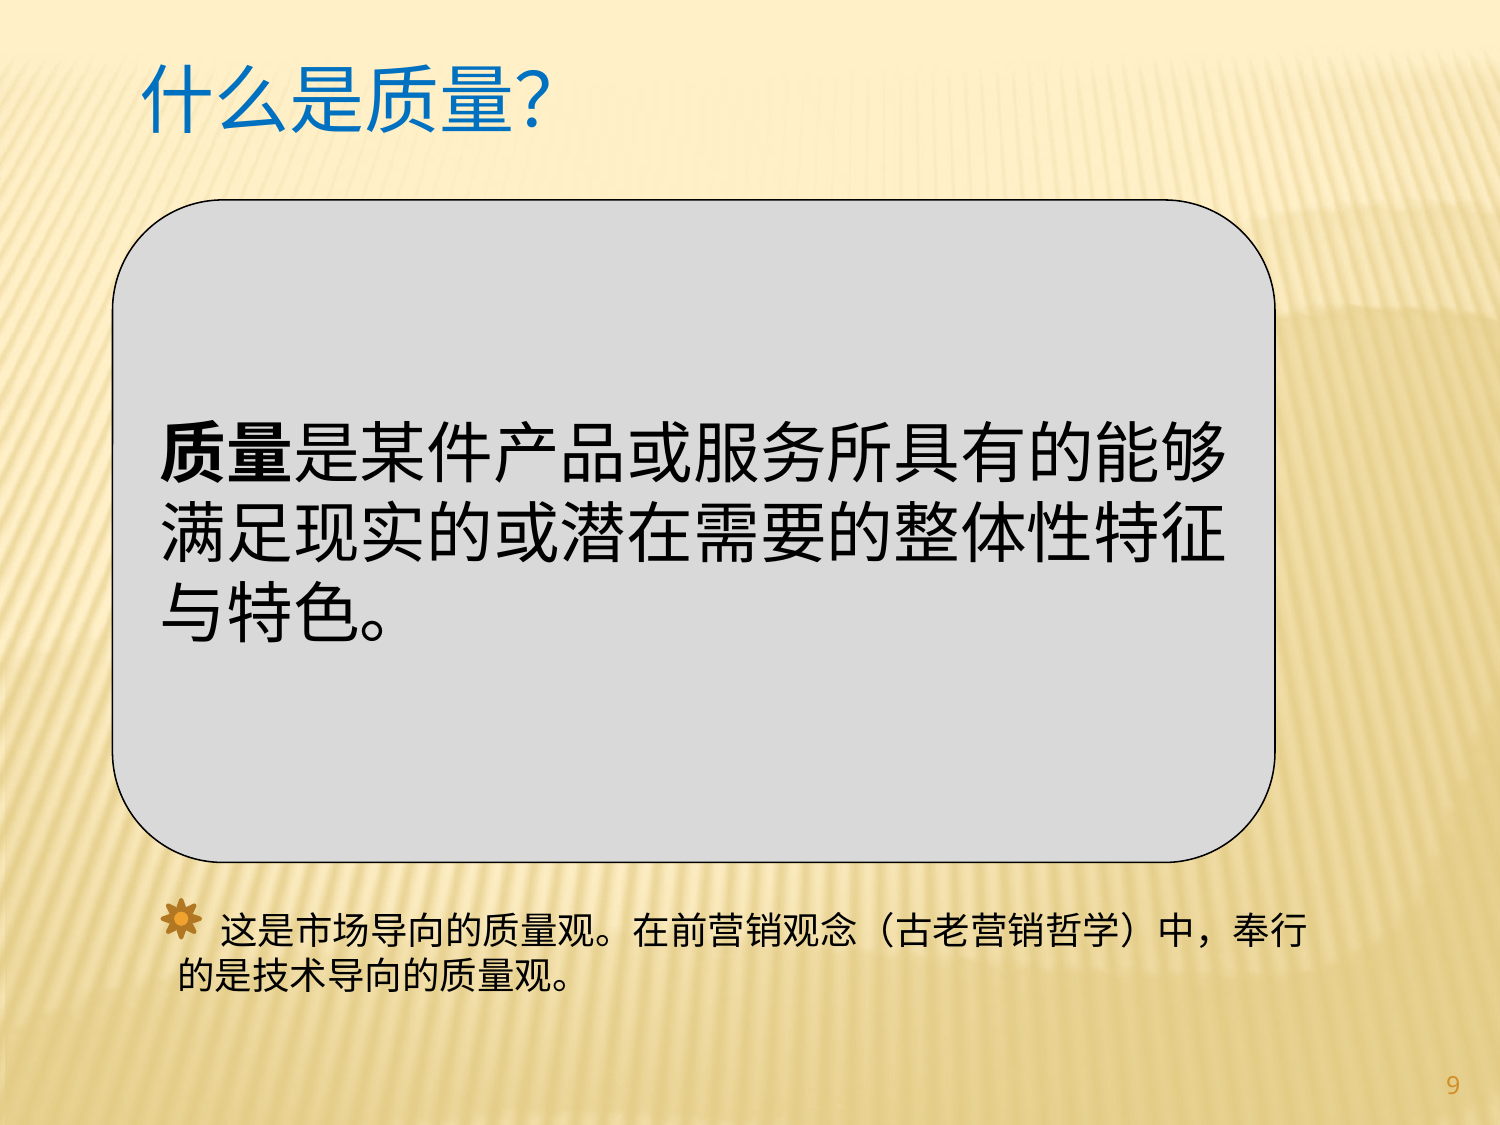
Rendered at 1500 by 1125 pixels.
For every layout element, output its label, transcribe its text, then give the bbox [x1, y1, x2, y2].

slide_number 9 [1350, 1062, 1475, 1103]
text_box [160, 897, 203, 940]
text_box 质量是某件产品或服务所具有的能够 满足现实的或潜在需要的整体性特征 与特色。 [112, 199, 1276, 863]
text_box 什么是质量？ [124, 45, 1388, 233]
text_box 这是市场导向的质量观。在前营销观念（古老营销哲学）中，奉行的是技术导向的质量观。 [162, 899, 1341, 1005]
